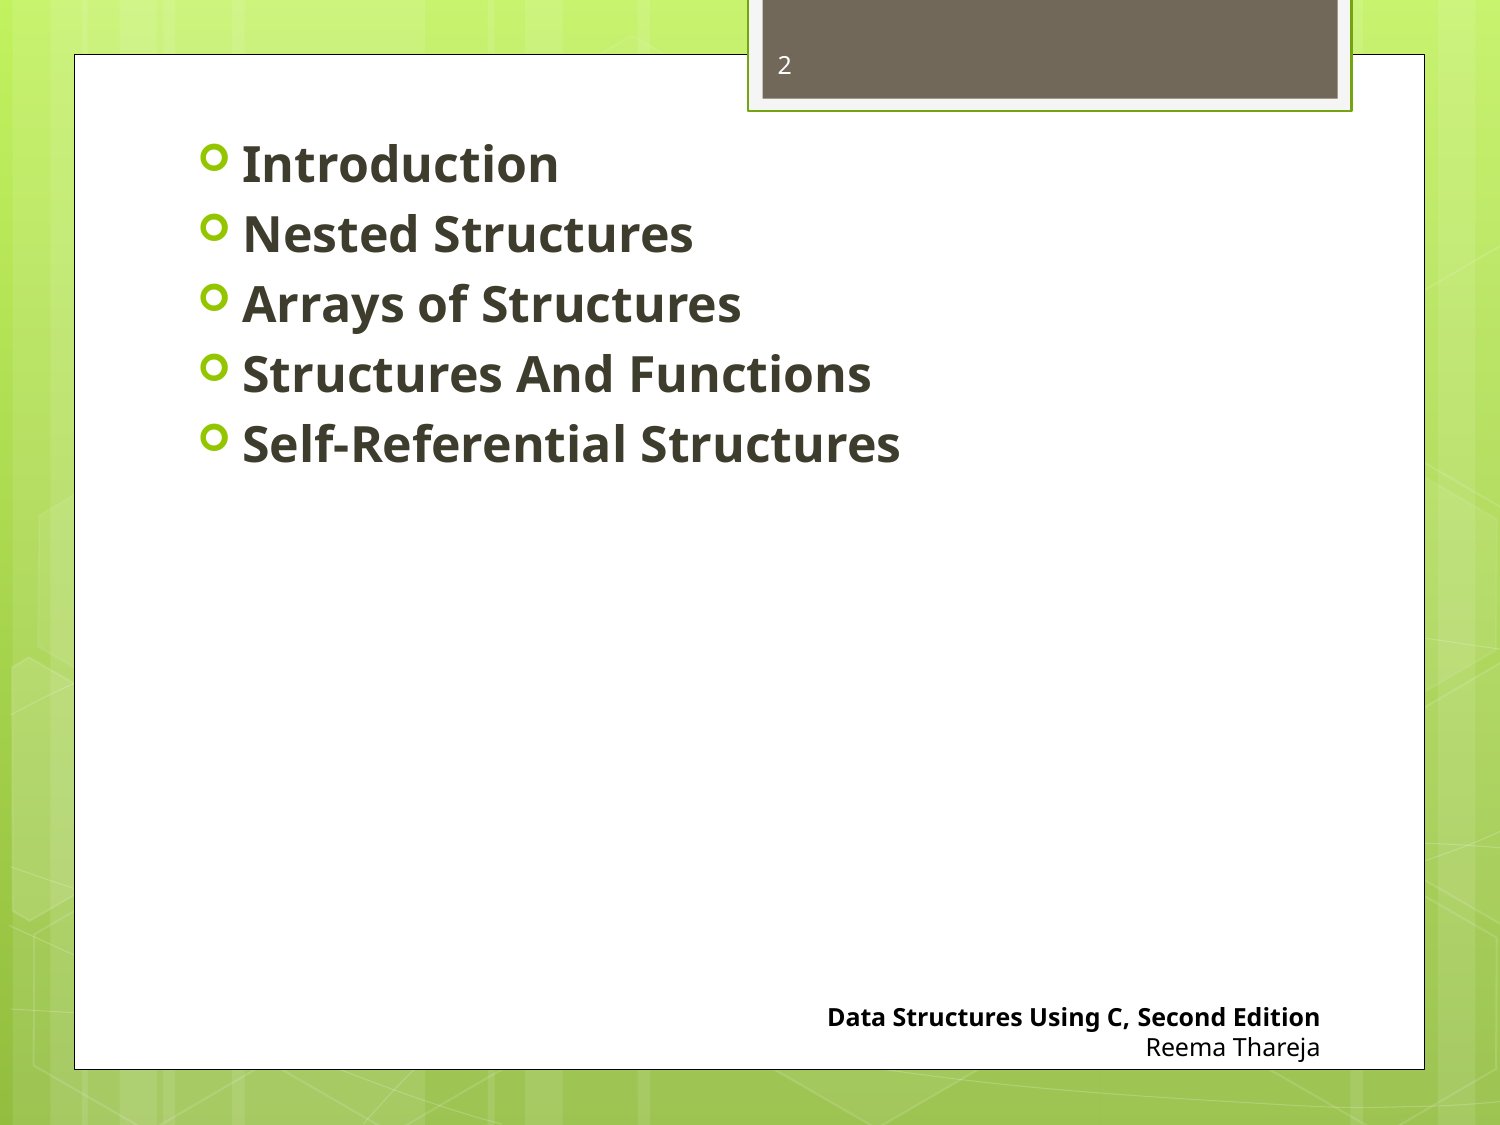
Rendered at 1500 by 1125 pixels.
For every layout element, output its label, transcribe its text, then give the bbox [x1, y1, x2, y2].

list Introduction Nested Structures Arrays of Structures Structures And Functions Self-Referential Structures [171, 125, 1350, 988]
slide_number 2 [762, 36, 982, 97]
footer Data Structures Using C, Second Edition Reema Thareja [761, 1005, 1336, 1088]
